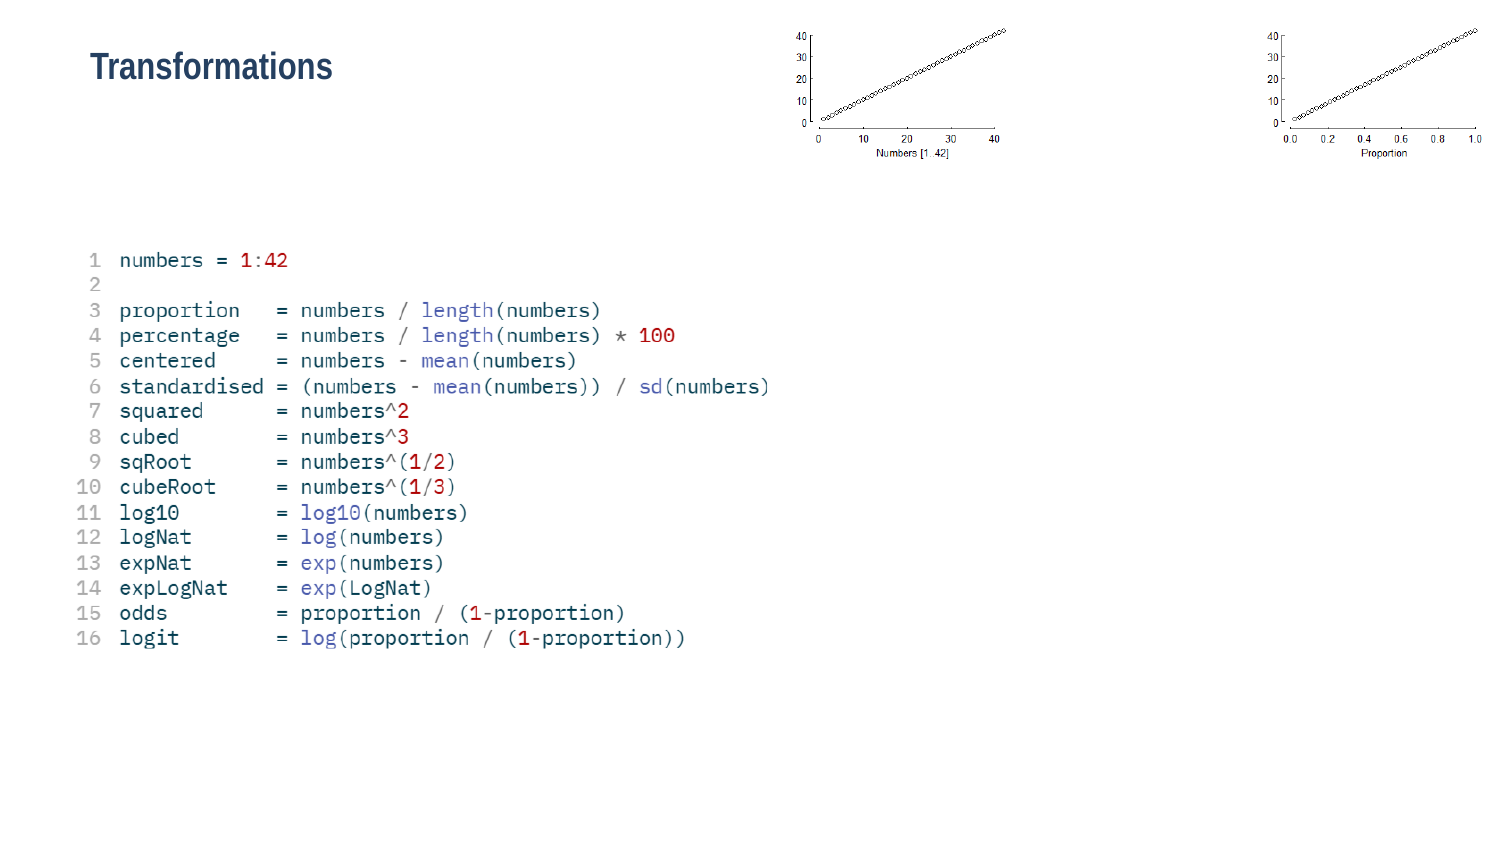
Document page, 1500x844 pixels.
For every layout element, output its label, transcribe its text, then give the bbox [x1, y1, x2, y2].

picture [67, 248, 768, 649]
picture [781, 21, 1488, 824]
title Transformations [75, 33, 776, 95]
